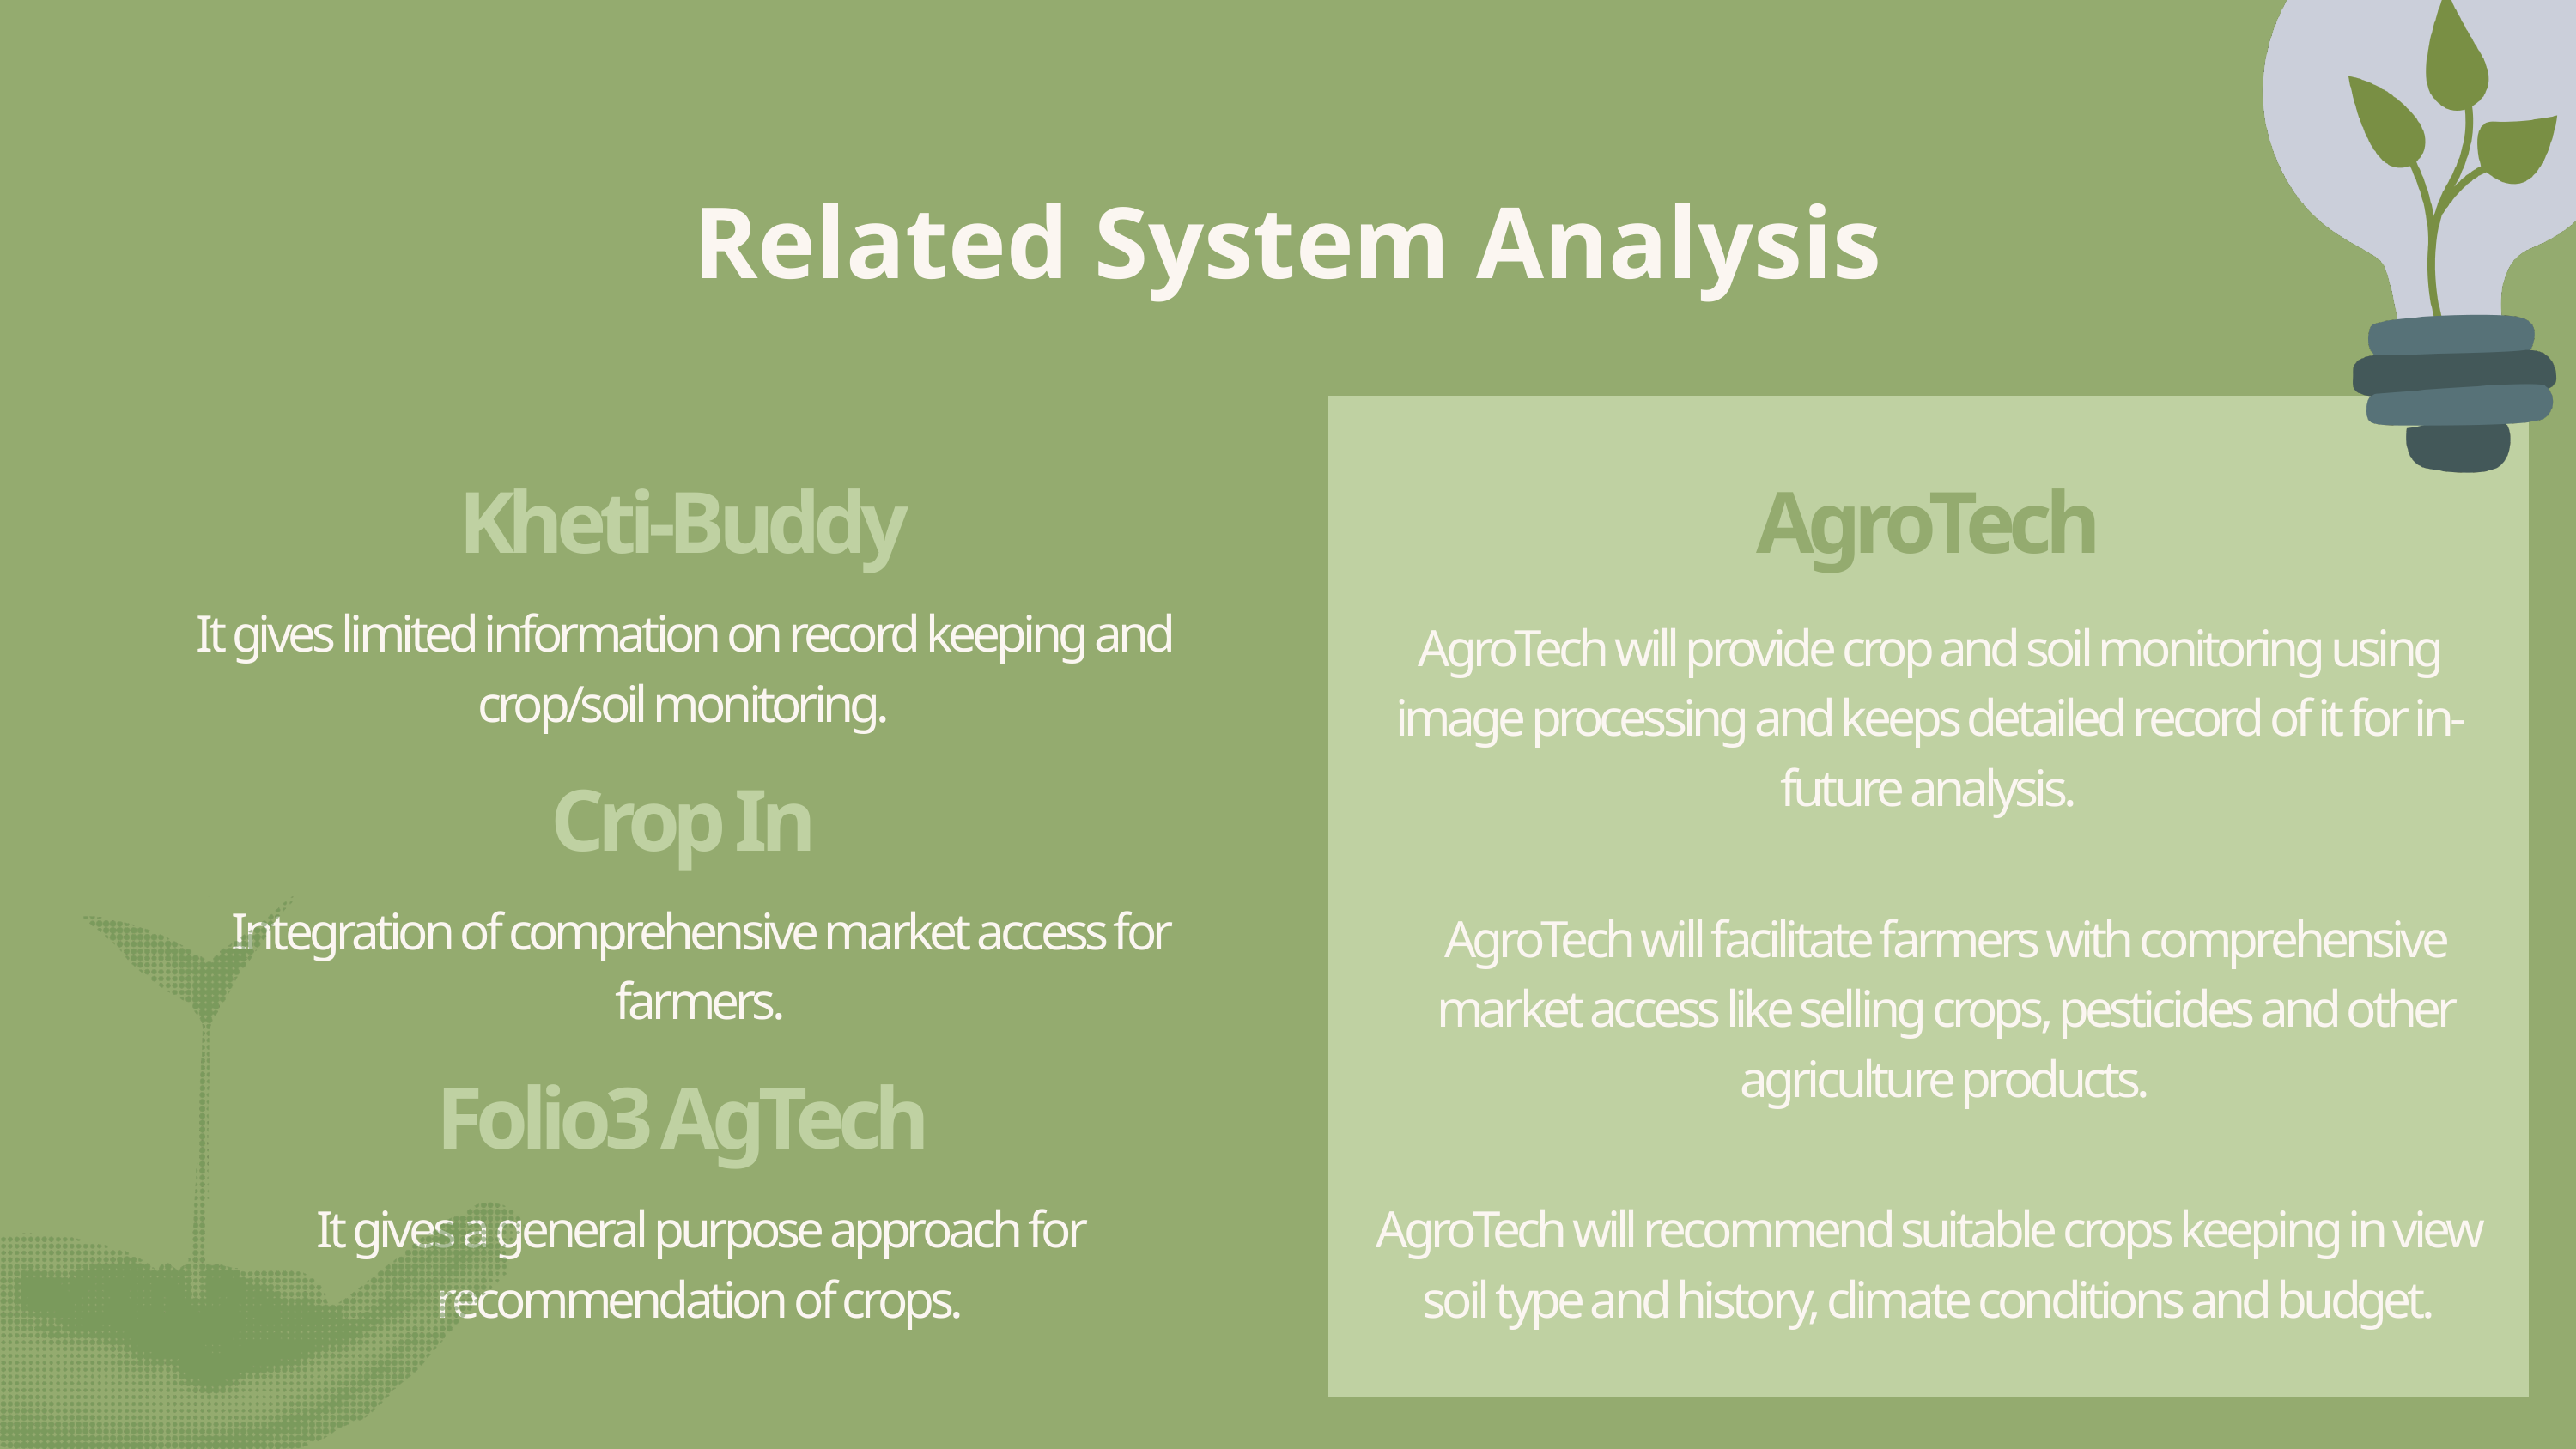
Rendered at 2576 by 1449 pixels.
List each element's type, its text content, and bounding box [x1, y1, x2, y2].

text_box It gives limited information on record keeping and crop/soil monitoring. [128, 591, 1239, 732]
text_box [2239, 0, 2576, 475]
text_box Kheti-Buddy [144, 451, 1223, 570]
text_box [0, 896, 525, 1449]
text_box Folio3 AgTech [525, 1047, 1223, 1167]
text_box Related System Analysis [379, 185, 2197, 300]
text_box It gives a general purpose approach for recommendation of crops. [525, 1187, 1255, 1328]
text_box Crop In [144, 749, 1223, 869]
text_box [1327, 395, 2530, 1397]
text_box Integration of comprehensive market access for farmers. [144, 889, 1255, 1030]
